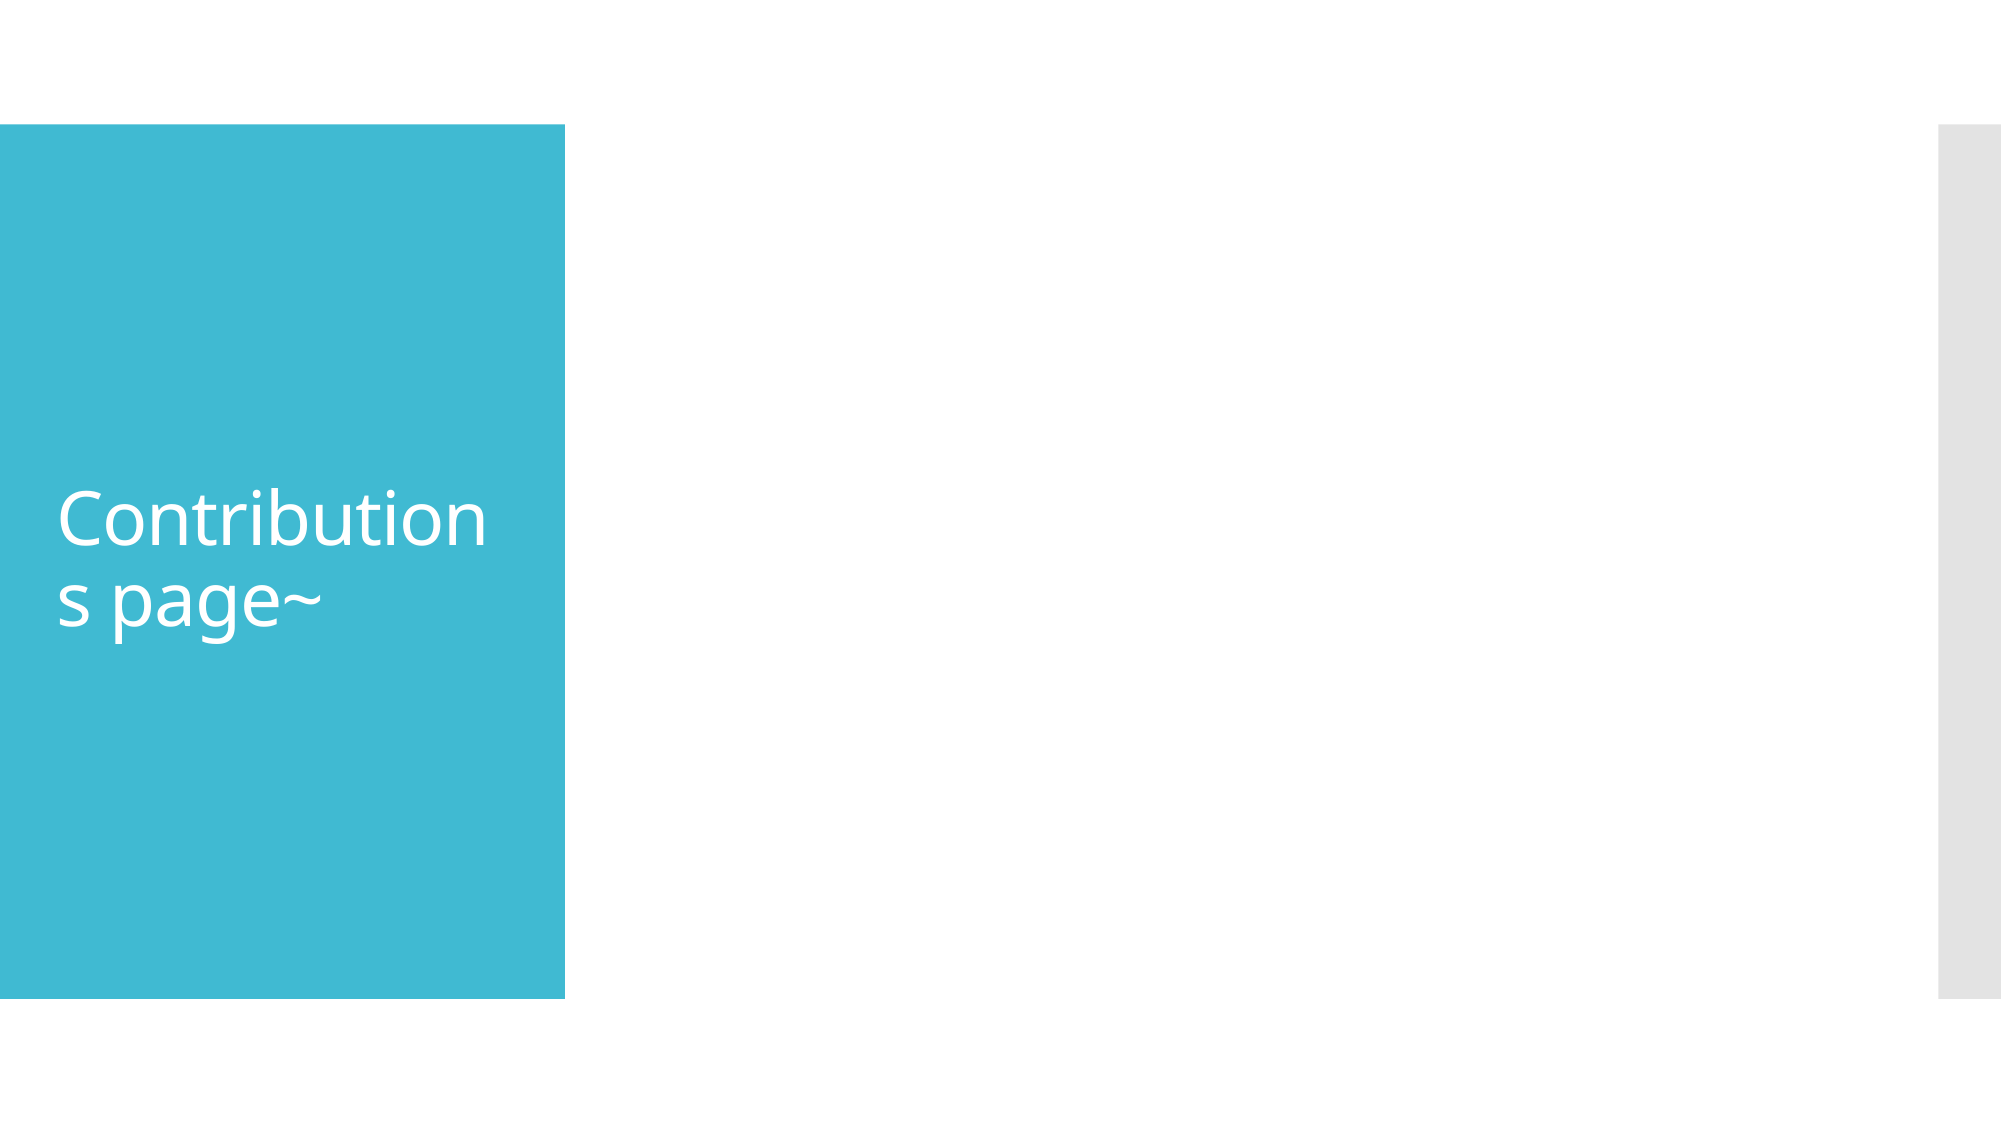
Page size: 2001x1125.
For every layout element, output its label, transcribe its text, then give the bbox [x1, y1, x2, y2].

title Contributions page~ [41, 184, 525, 940]
